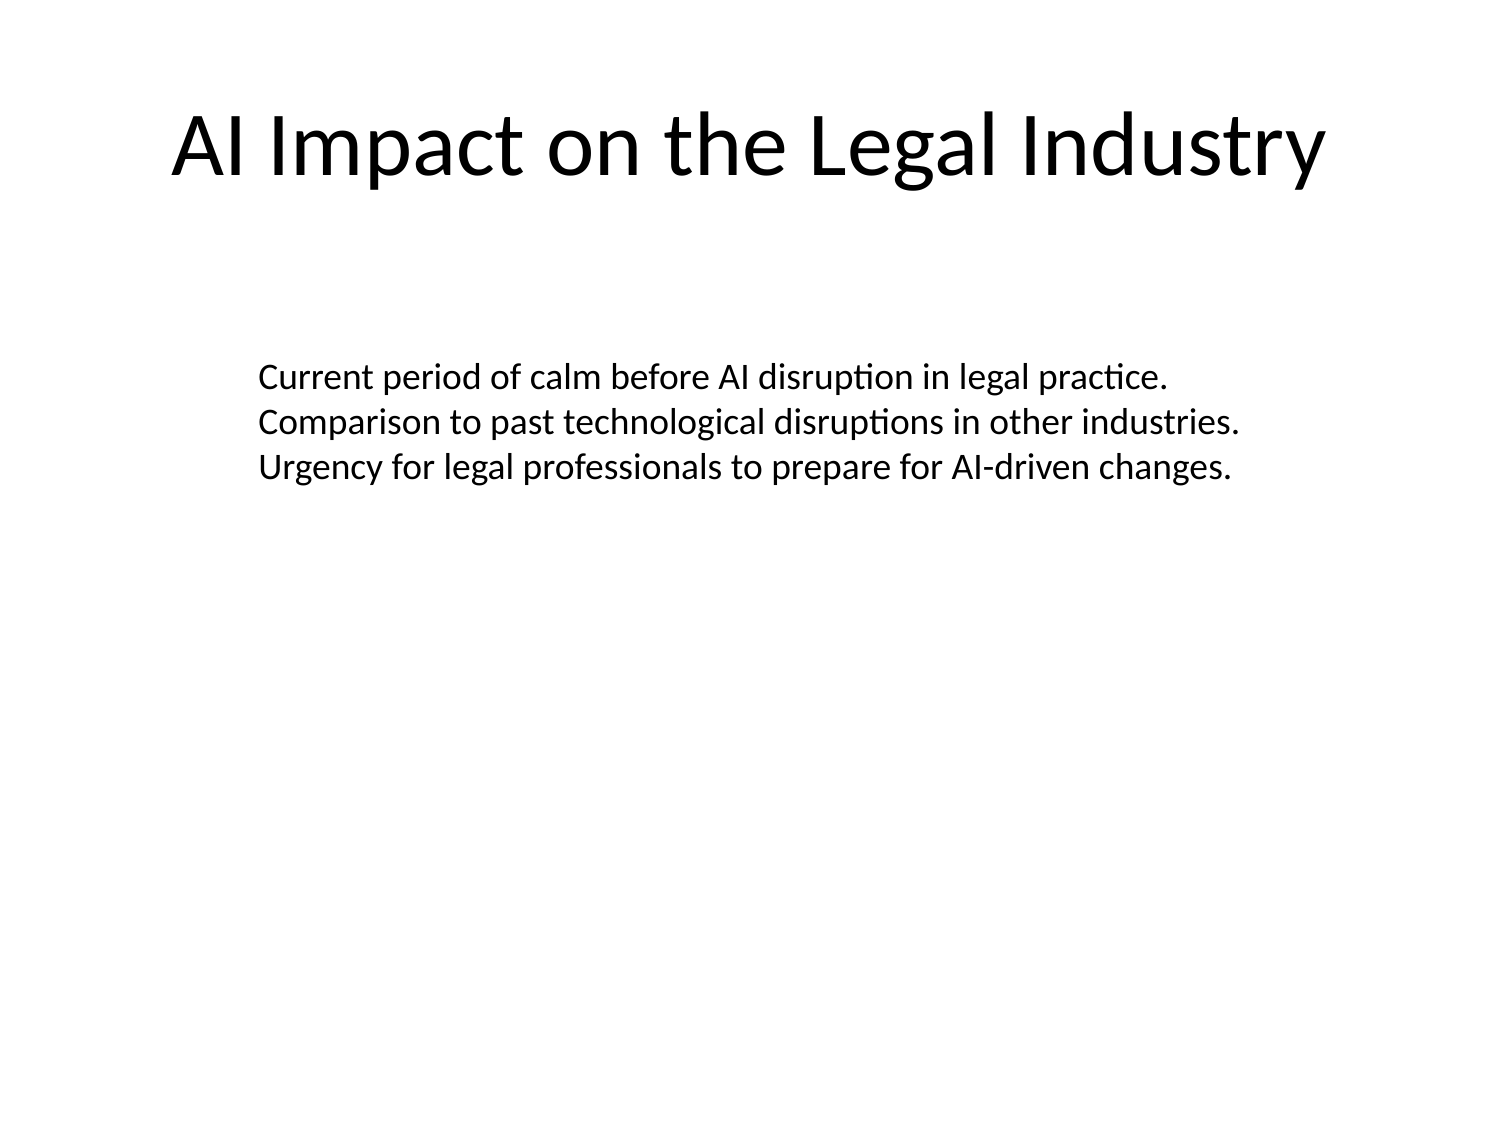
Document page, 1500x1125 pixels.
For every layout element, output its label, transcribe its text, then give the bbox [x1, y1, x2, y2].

text_box Current period of calm before AI disruption in legal practice. Comparison to past technological disruptions in other industries. Urgency for legal professionals to prepare for AI-driven changes. [243, 299, 1257, 495]
title AI Impact on the Legal Industry [75, 45, 1425, 233]
